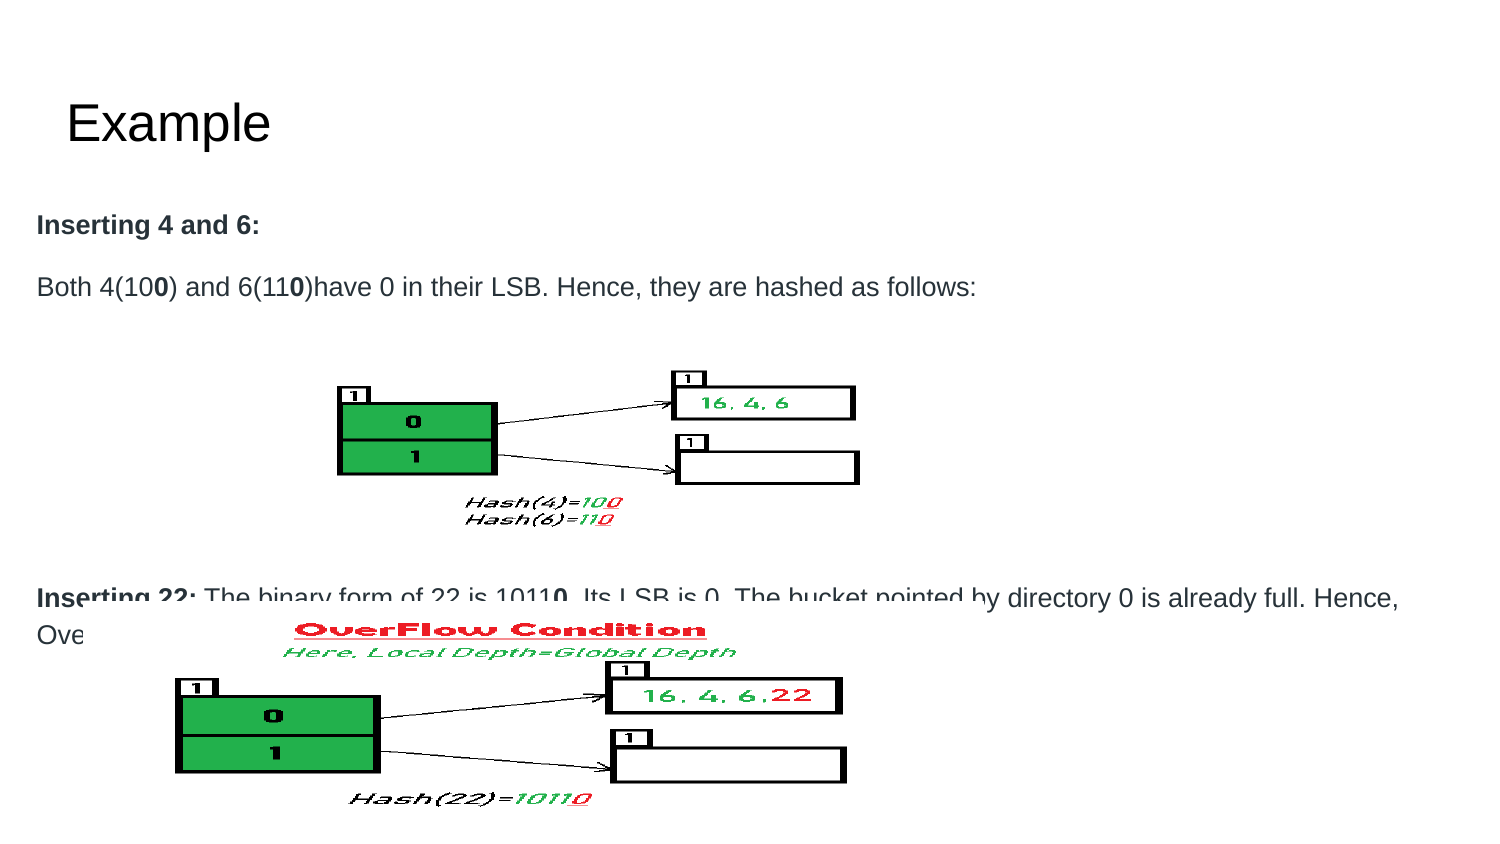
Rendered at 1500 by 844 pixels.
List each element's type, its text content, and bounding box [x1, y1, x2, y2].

picture [83, 600, 984, 830]
title Example [51, 72, 1449, 167]
list Inserting 4 and 6: Both 4(100) and 6(110)have 0 in their LSB. Hence, they are hashed as follows: Inserting 22: The binary form of 22 is 10110. Its LSB is 0. The bucket pointed by directory 0 is already full. Hence, Over Flow occurs. [21, 187, 1420, 748]
picture [288, 330, 1007, 543]
